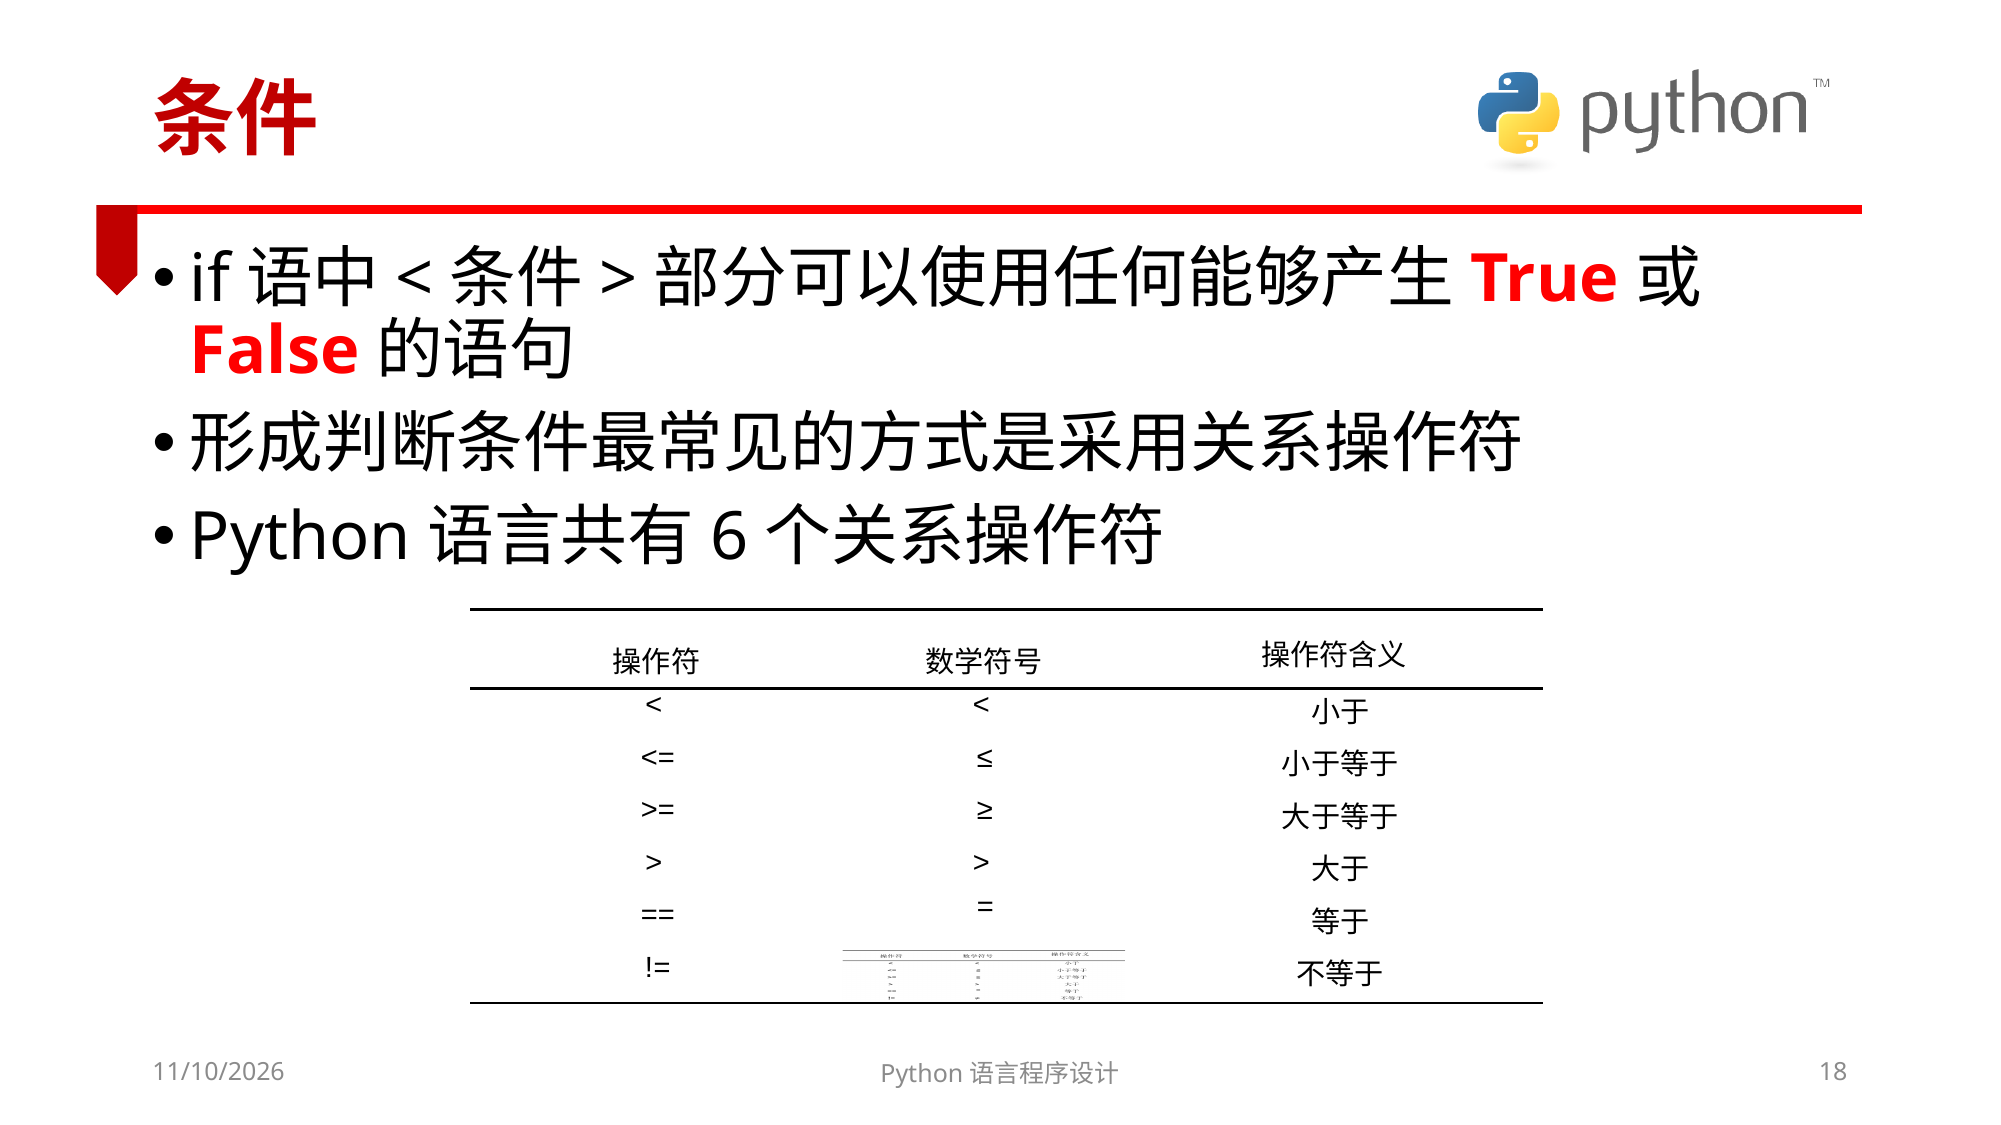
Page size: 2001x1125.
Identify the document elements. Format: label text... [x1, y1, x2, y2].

table_cell <= [470, 741, 843, 793]
table_cell ≤ [843, 741, 1125, 793]
table_header 操作符含义 [1125, 611, 1543, 687]
table_cell == [470, 898, 843, 951]
table_cell < [470, 690, 843, 741]
table_cell 等于 [1125, 898, 1543, 951]
table_cell 小于 [1125, 690, 1543, 741]
slide_number 18 [1412, 1042, 1863, 1103]
table_cell >= [470, 793, 843, 846]
table_header 操作符 [470, 611, 843, 687]
footer Python语言程序设计 [662, 1042, 1338, 1103]
table_cell 大于等于 [1125, 793, 1543, 846]
table_cell 小于等于 [1125, 741, 1543, 793]
table_cell [843, 951, 1125, 1002]
table_cell 不等于 [1125, 951, 1543, 1002]
table_cell > [470, 846, 843, 898]
table_header 数学符号 [843, 611, 1125, 687]
table_cell 大于 [1125, 846, 1543, 898]
title 条件 [137, 53, 1436, 191]
list if语中<条件>部分可以使用任何能够产生True或False的语句 形成判断条件最常见的方式是采用关系操作符 Python语言共有6个关系操作符 [137, 236, 1863, 1014]
table_cell > [843, 846, 1125, 898]
table_cell < [843, 690, 1125, 741]
picture [1419, 47, 1863, 197]
table_cell != [470, 951, 843, 1002]
table_cell ≥ [843, 793, 1125, 846]
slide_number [137, 1042, 588, 1103]
table_cell = [843, 898, 1125, 951]
